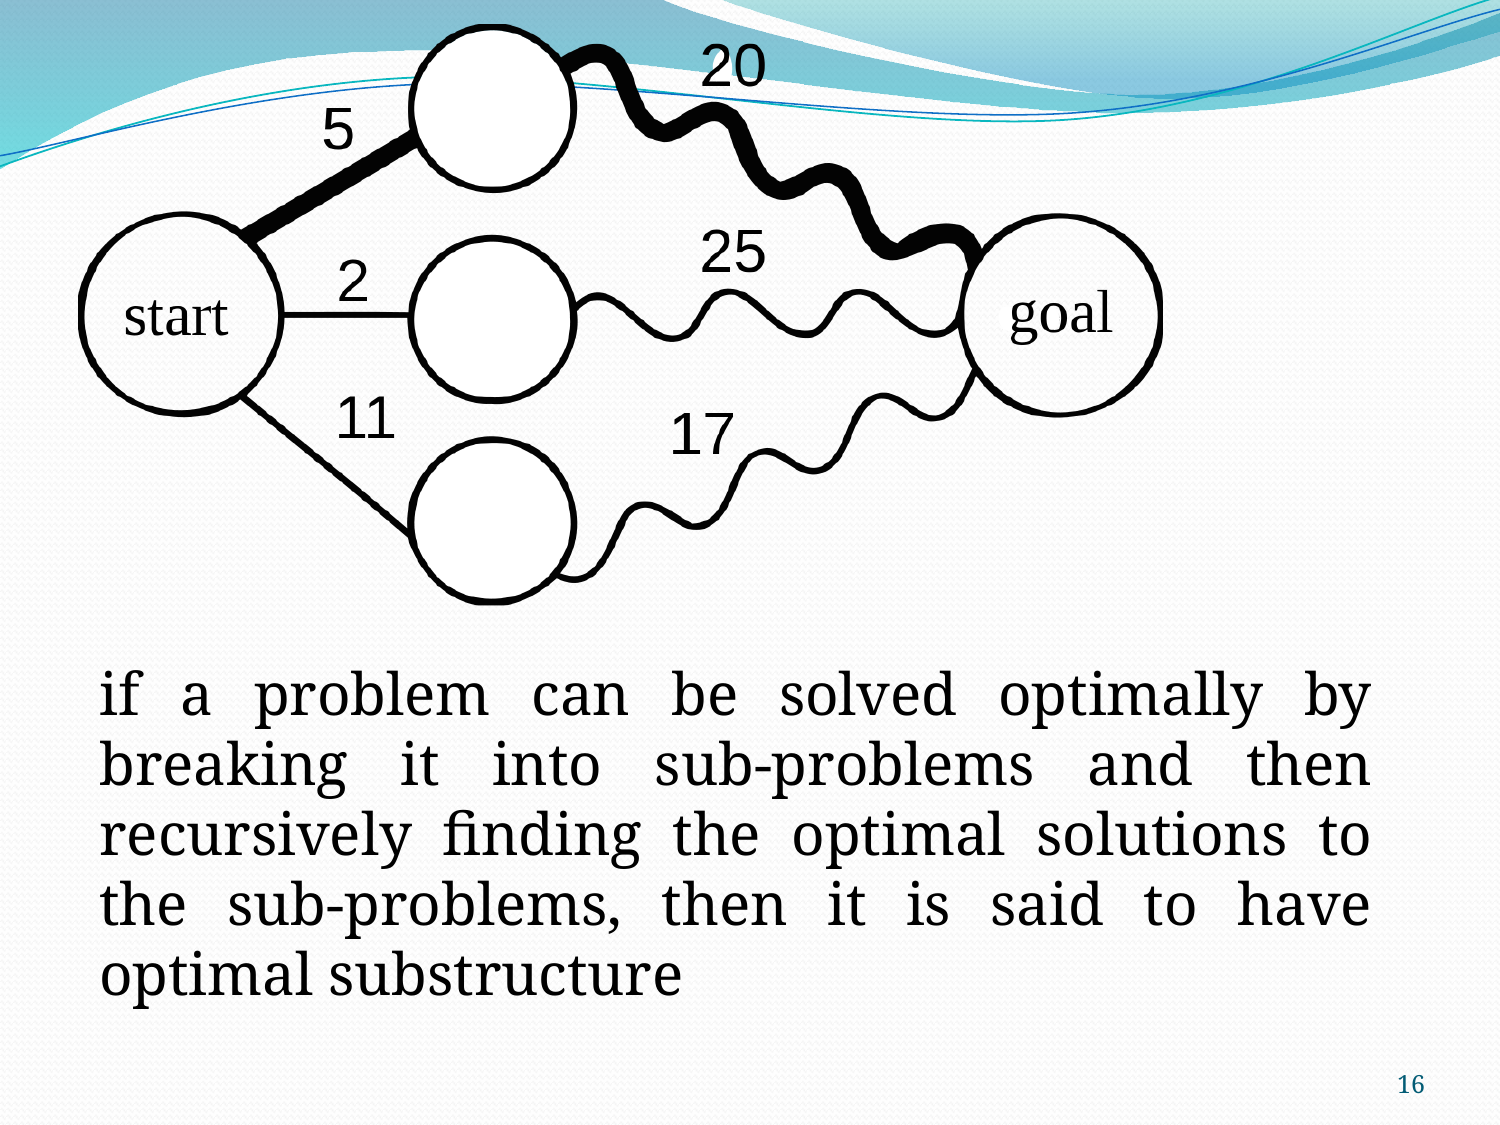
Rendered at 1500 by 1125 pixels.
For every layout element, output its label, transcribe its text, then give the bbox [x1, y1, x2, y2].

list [78, 24, 1163, 606]
slide_number 16 [1299, 1042, 1425, 1103]
text_box if a problem can be solved optimally by breaking it into sub-problems and then recursively finding the optimal solutions to the sub-problems, then it is said to have optimal substructure [84, 650, 1388, 1015]
